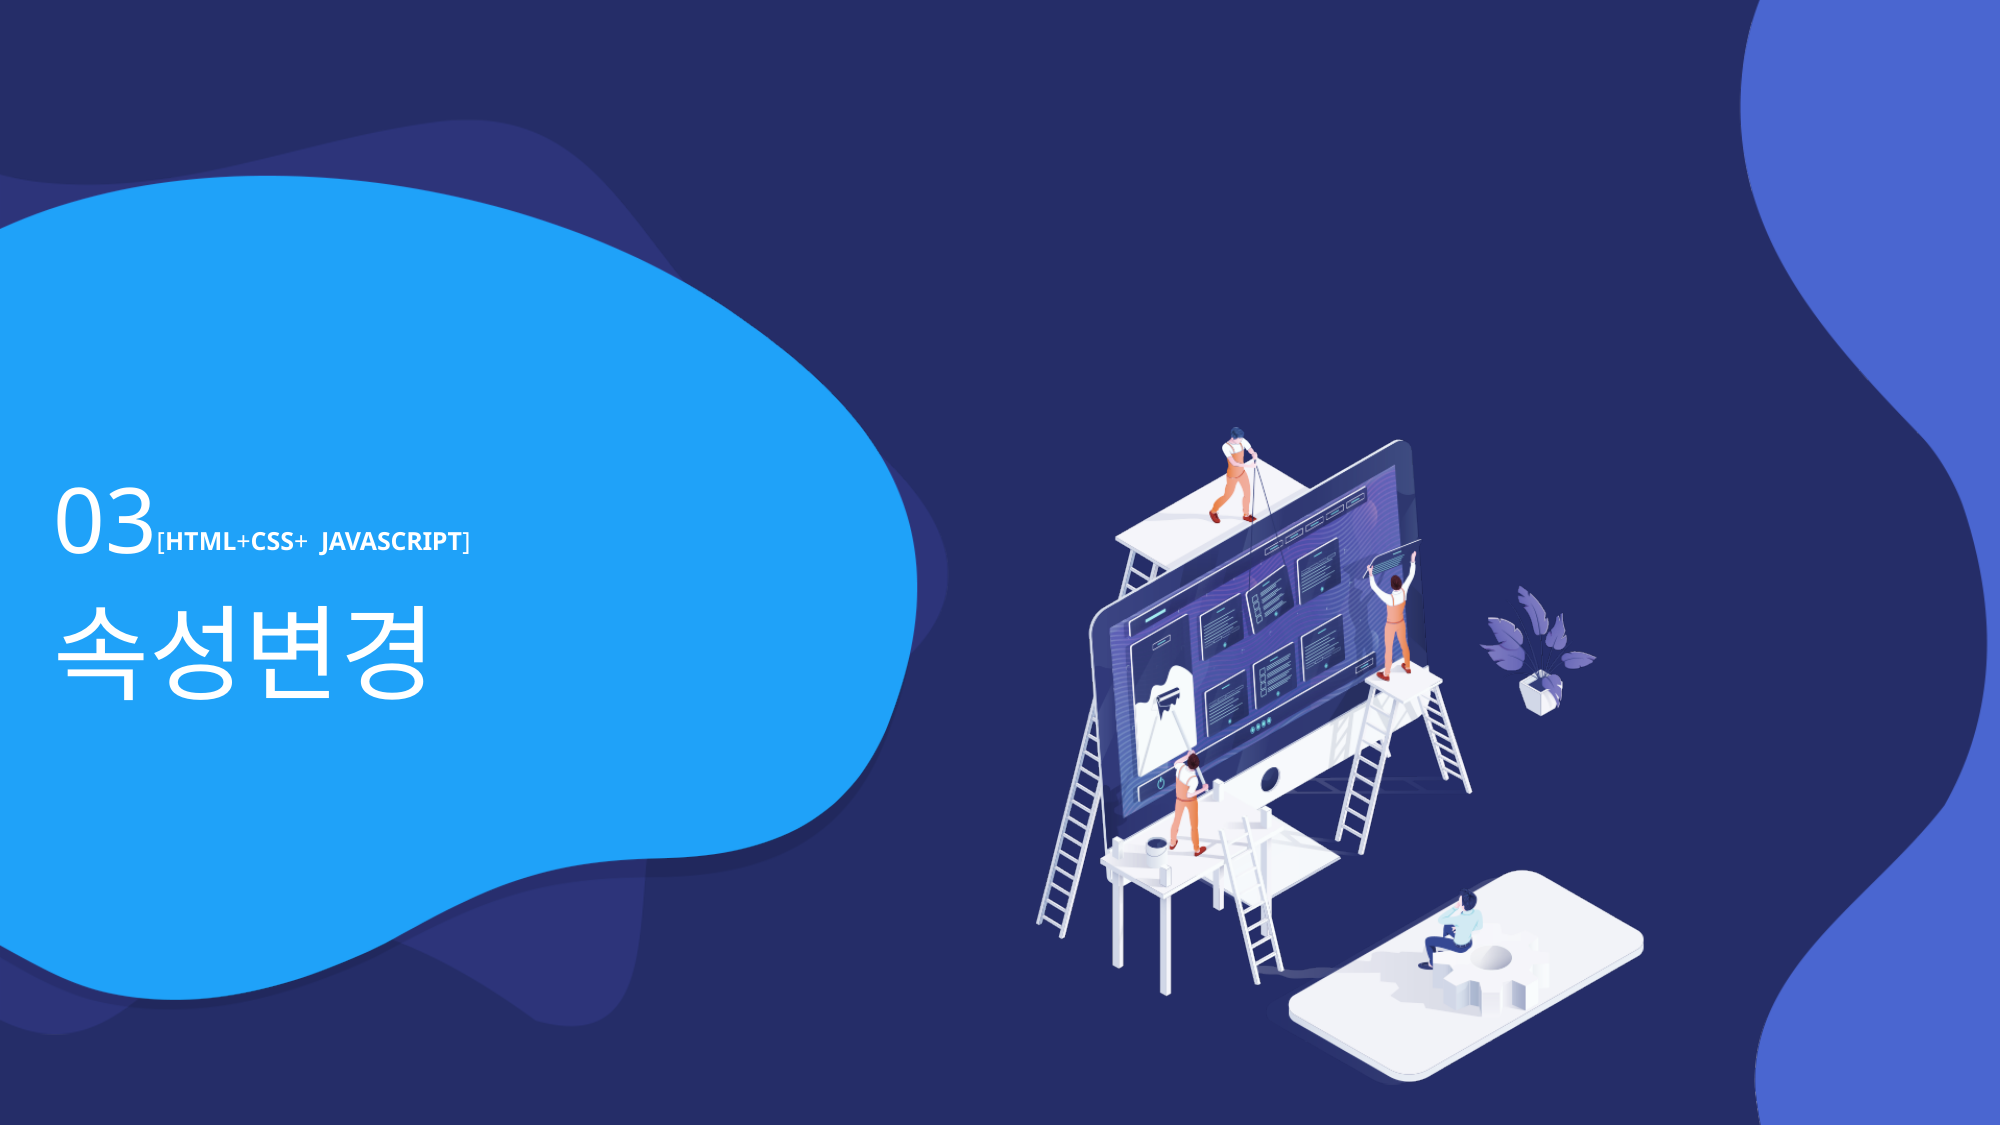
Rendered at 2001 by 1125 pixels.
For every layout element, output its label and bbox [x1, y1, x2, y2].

text_box [0, 0, 2000, 1125]
